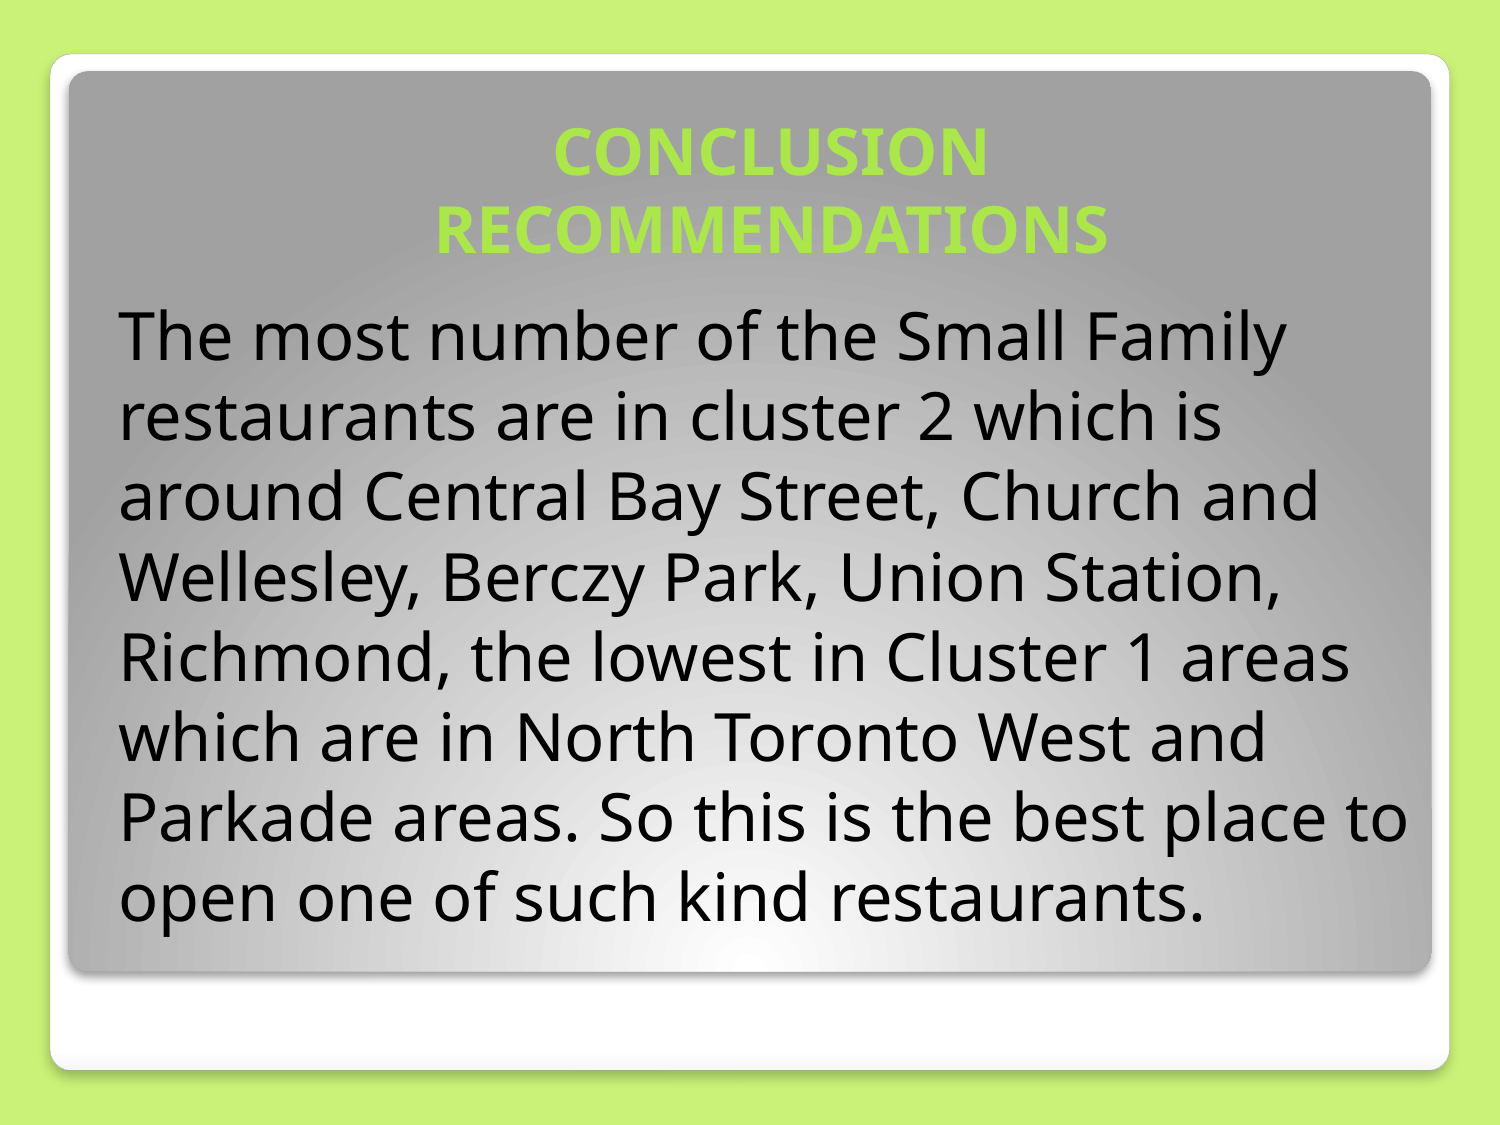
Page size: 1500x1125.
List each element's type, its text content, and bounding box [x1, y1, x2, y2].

list The most number of the Small Family restaurants are in cluster 2 which is around Central Bay Street, Church and Wellesley, Berczy Park, Union Station, Richmond, the lowest in Cluster 1 areas which are in North Toronto West and Parkade areas. So this is the best place to open one of such kind restaurants. [88, 278, 1439, 999]
title CONCLUSION RECOMMENDATIONS [100, 101, 1443, 275]
